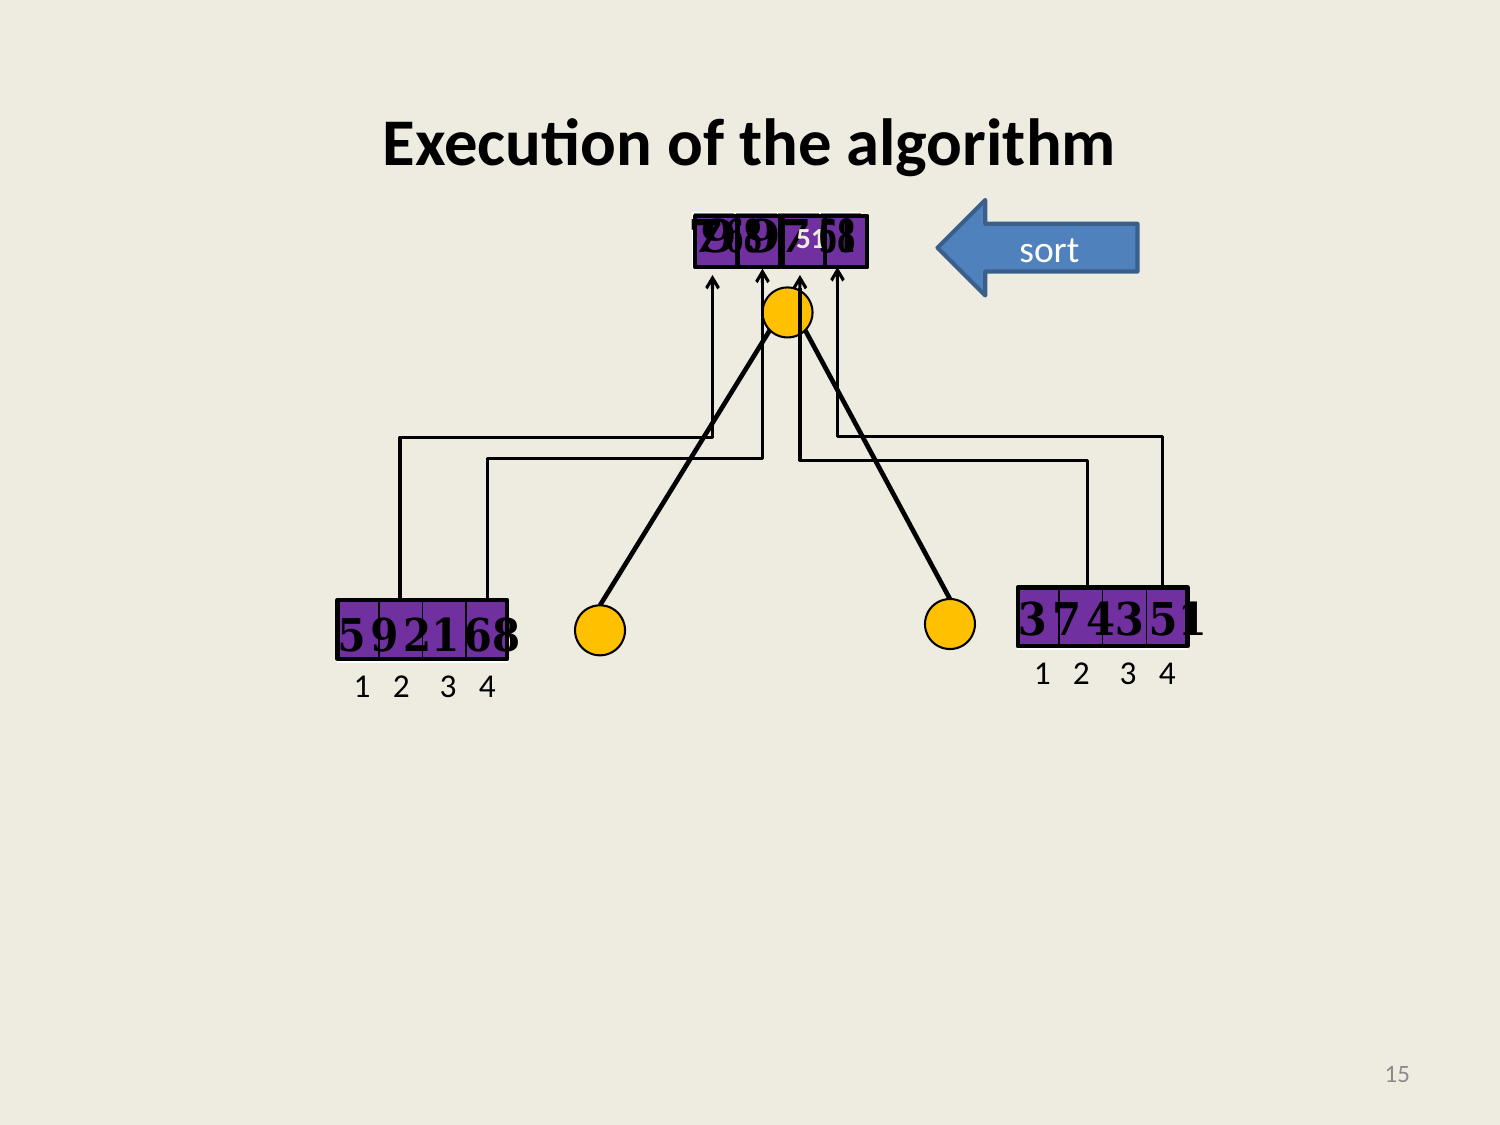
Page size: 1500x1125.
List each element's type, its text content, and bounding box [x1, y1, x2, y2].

text_box 1 2 3 4 [1018, 654, 1199, 700]
slide_number 15 [1074, 1042, 1425, 1103]
text_box [764, 285, 798, 314]
text_box [860, 233, 869, 269]
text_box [758, 316, 828, 605]
title Execution of the algorithm [75, 45, 1425, 233]
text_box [1017, 587, 1207, 647]
text_box [922, 611, 978, 652]
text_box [337, 599, 520, 663]
text_box [572, 605, 628, 658]
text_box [393, 280, 719, 594]
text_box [687, 212, 857, 264]
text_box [830, 273, 1170, 599]
text_box sort [935, 233, 1140, 272]
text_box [434, 321, 753, 597]
text_box [802, 289, 815, 314]
text_box 1 2 3 4 [338, 671, 519, 712]
